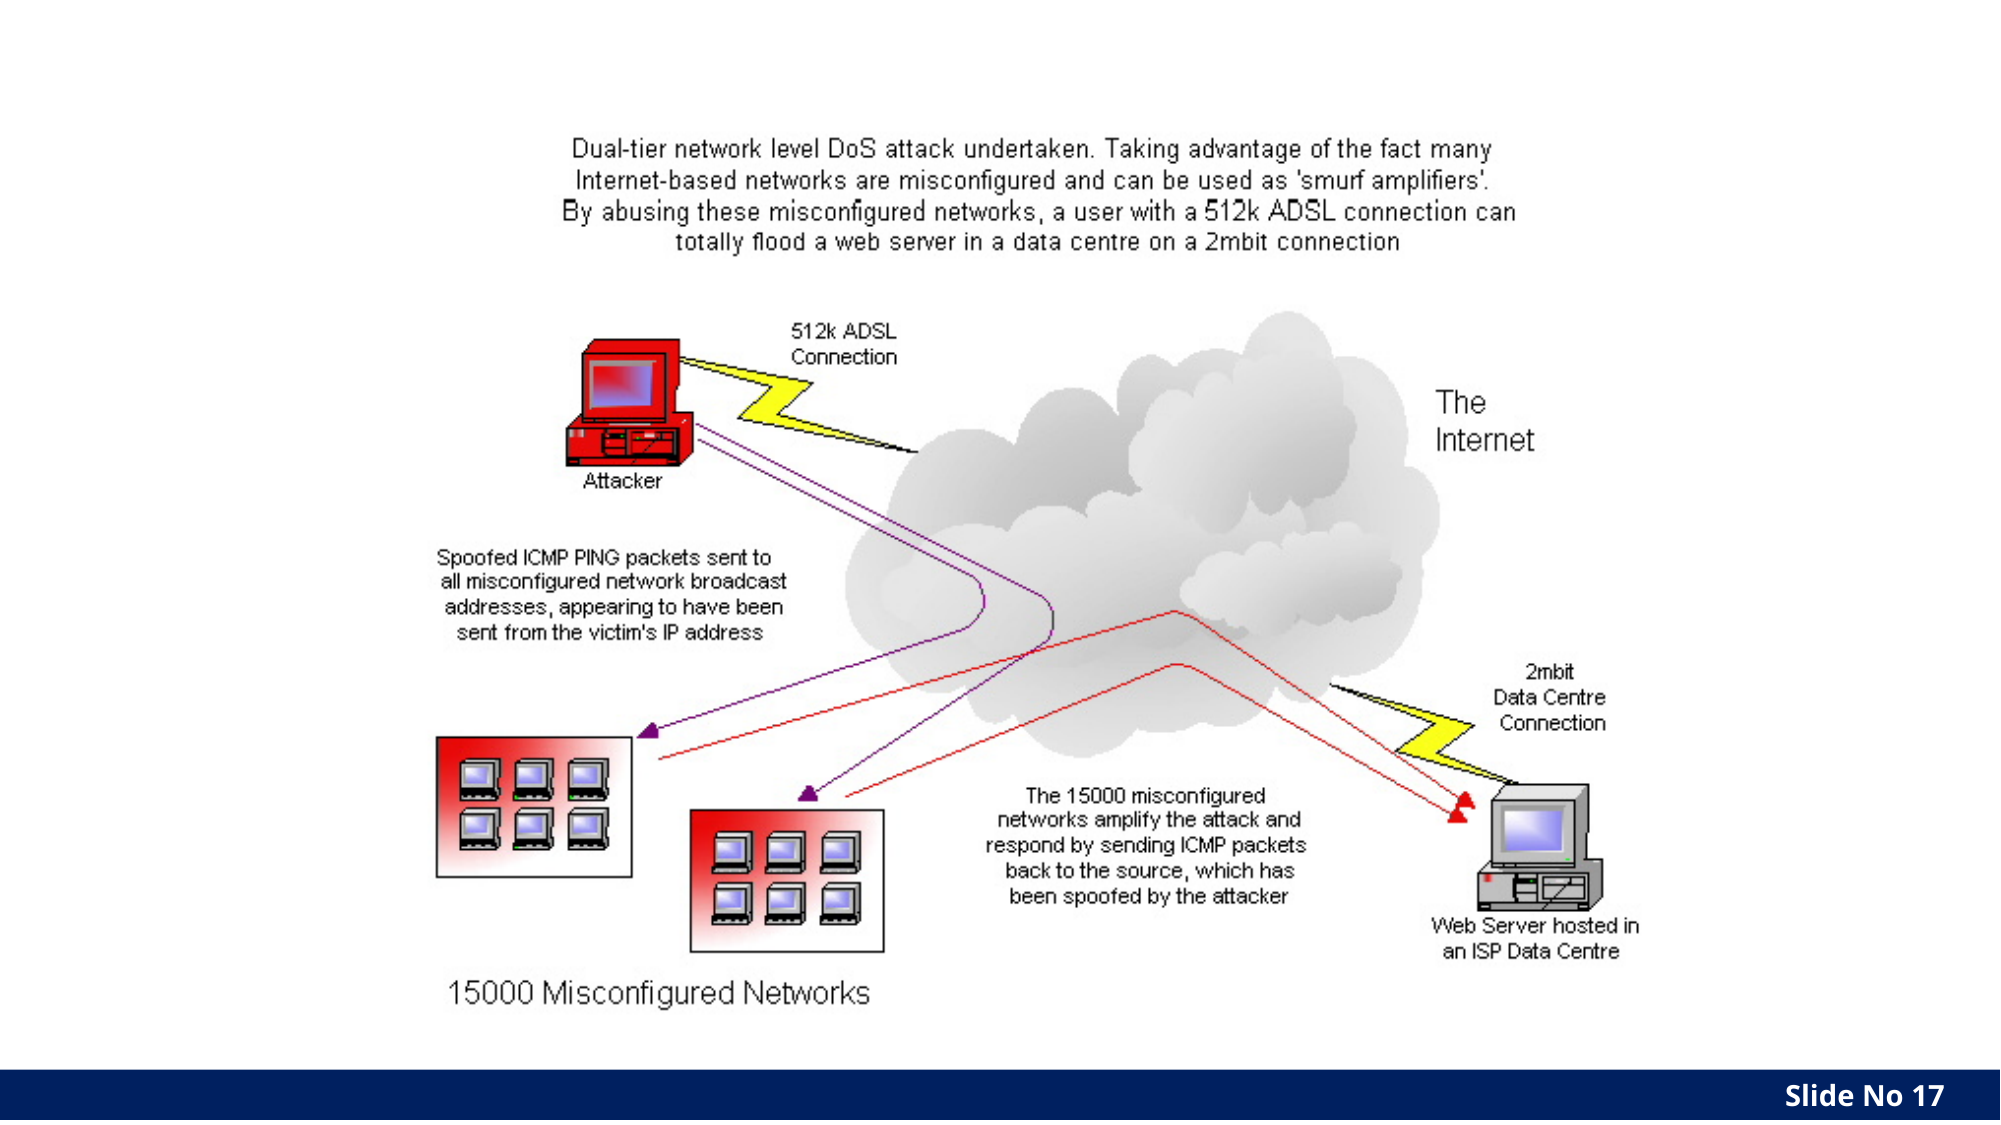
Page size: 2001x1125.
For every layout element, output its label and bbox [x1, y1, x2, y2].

list [397, 101, 1643, 1036]
